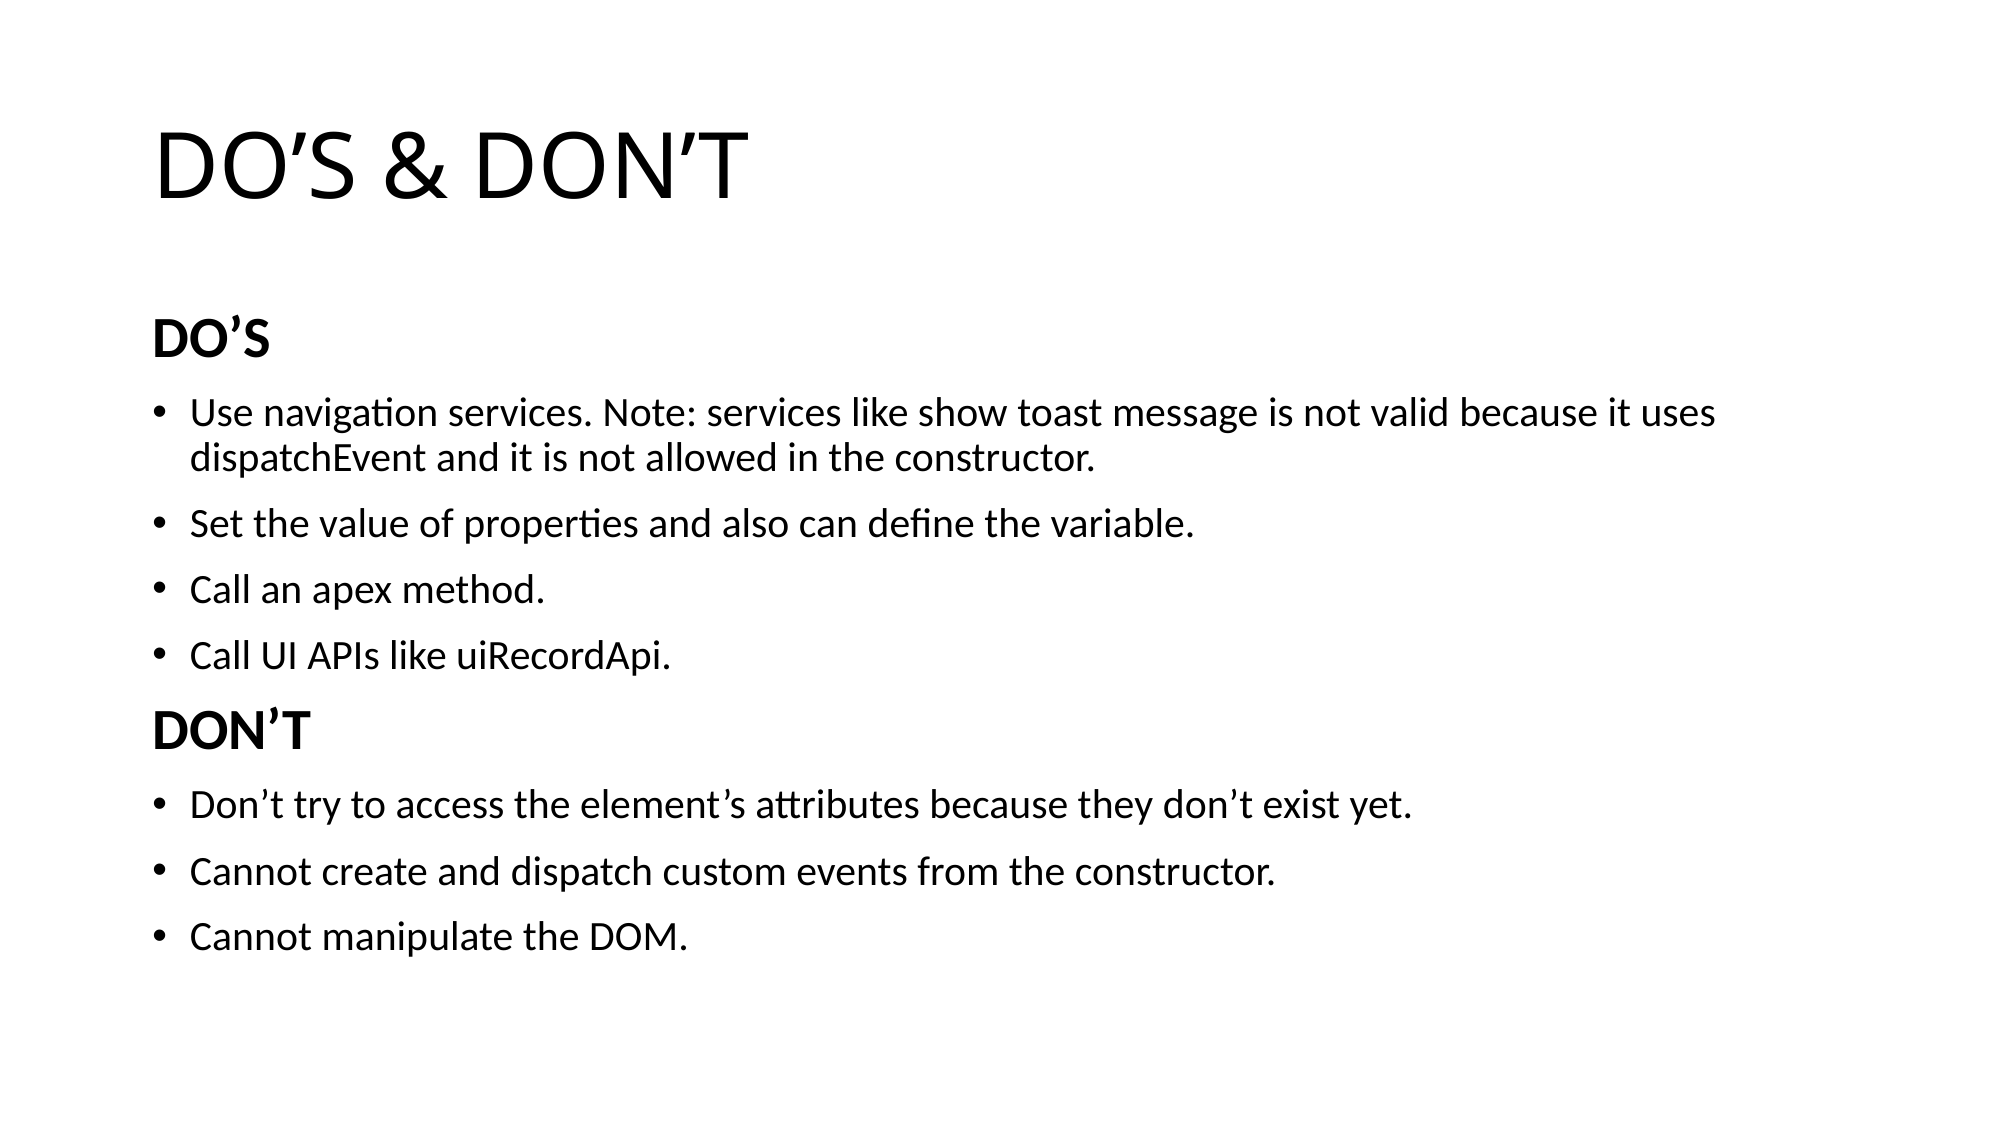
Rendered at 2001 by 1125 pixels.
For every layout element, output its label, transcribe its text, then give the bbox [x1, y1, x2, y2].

list DO’S Use navigation services. Note: services like show toast message is not valid because it uses dispatchEvent and it is not allowed in the constructor. Set the value of properties and also can define the variable. Call an apex method. Call UI APIs like uiRecordApi. DON’T Don’t try to access the element’s attributes because they don’t exist yet. Cannot create and dispatch custom events from the constructor. Cannot manipulate the DOM. [137, 299, 1863, 1014]
title DO’S & DON’T [137, 59, 1863, 278]
